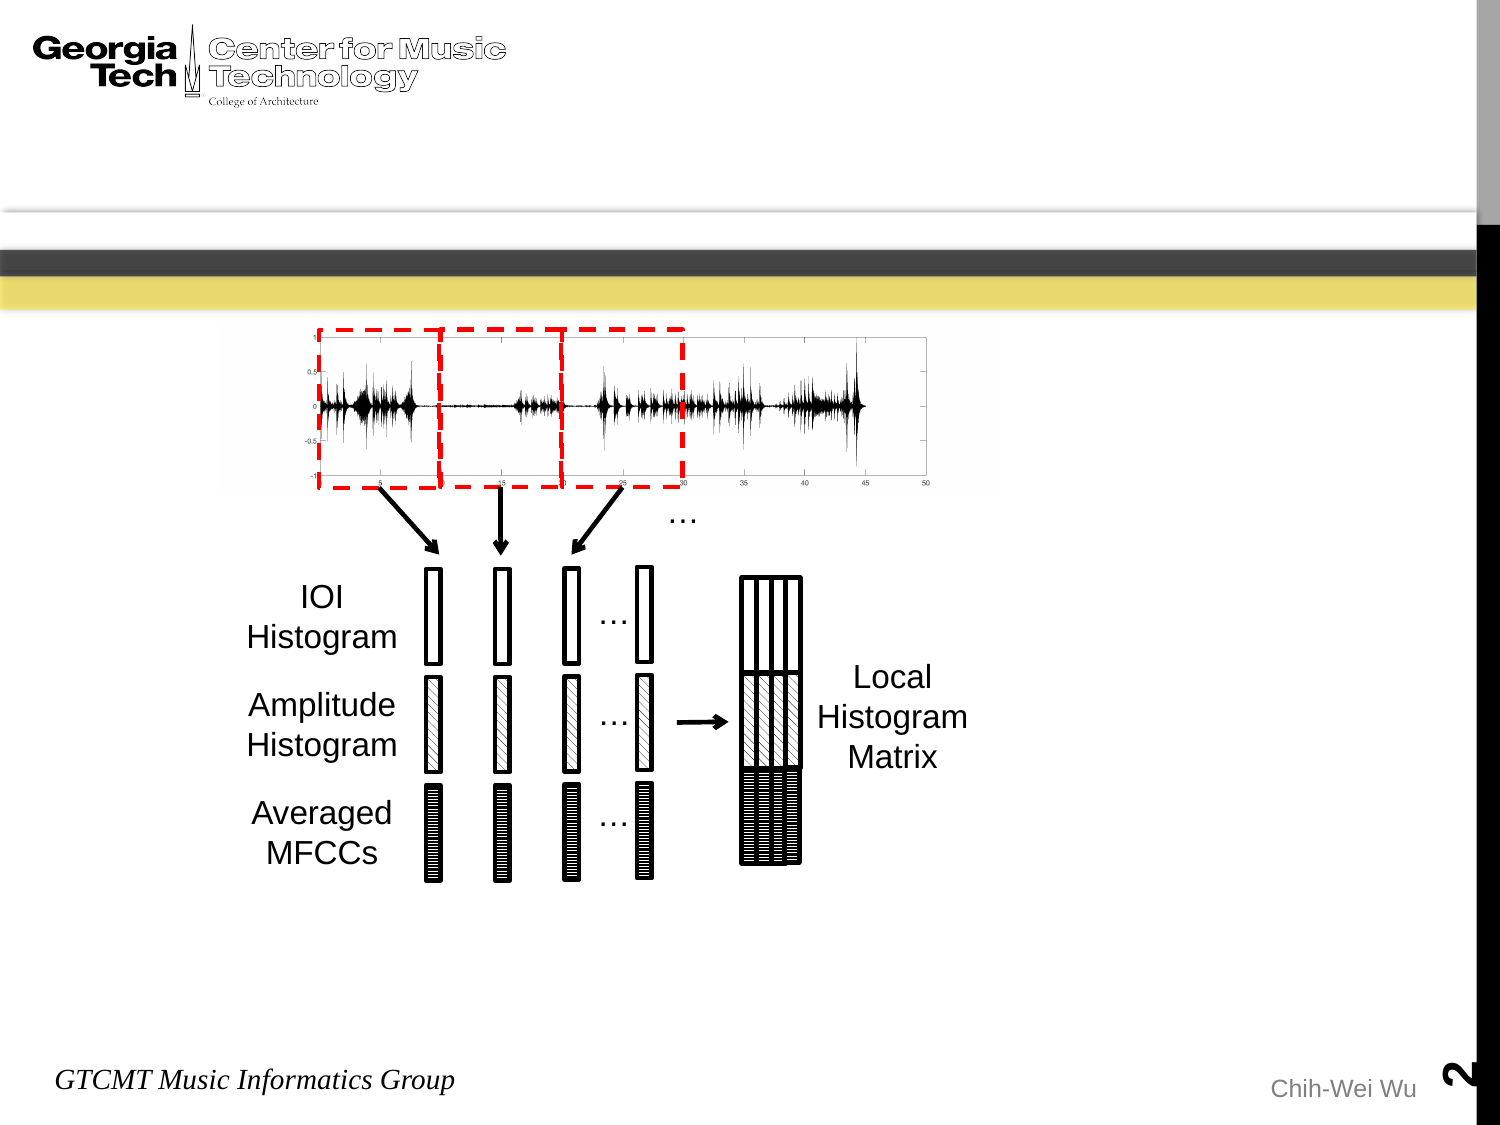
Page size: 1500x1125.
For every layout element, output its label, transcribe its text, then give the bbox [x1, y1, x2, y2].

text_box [378, 487, 440, 556]
text_box [424, 783, 443, 883]
text_box [769, 671, 783, 766]
text_box [754, 575, 769, 671]
text_box … [582, 583, 634, 639]
text_box [493, 783, 512, 883]
text_box Averaged MFCCs [218, 784, 426, 879]
slide_number 2 [1427, 887, 1488, 1104]
text_box [635, 673, 654, 772]
text_box [562, 674, 581, 774]
text_box [754, 671, 769, 766]
text_box [782, 765, 802, 865]
text_box [493, 567, 512, 666]
text_box … [582, 785, 634, 841]
text_box … [651, 499, 703, 538]
text_box [739, 671, 754, 766]
text_box [424, 567, 443, 666]
text_box Amplitude Histogram [218, 675, 426, 771]
text_box IOI Histogram [218, 567, 426, 663]
text_box [635, 781, 654, 880]
text_box [562, 566, 581, 666]
text_box Local Histogram Matrix [800, 647, 985, 783]
text_box [562, 782, 581, 882]
text_box [754, 766, 769, 866]
text_box [493, 675, 512, 774]
text_box [424, 675, 443, 774]
picture [217, 323, 1000, 494]
text_box [769, 766, 788, 866]
text_box [783, 671, 800, 765]
text_box … [582, 684, 634, 740]
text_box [571, 486, 623, 556]
text_box [783, 575, 803, 671]
text_box [739, 575, 754, 671]
text_box [635, 565, 654, 664]
text_box [739, 766, 754, 866]
text_box [769, 575, 783, 671]
picture [33, 23, 507, 108]
